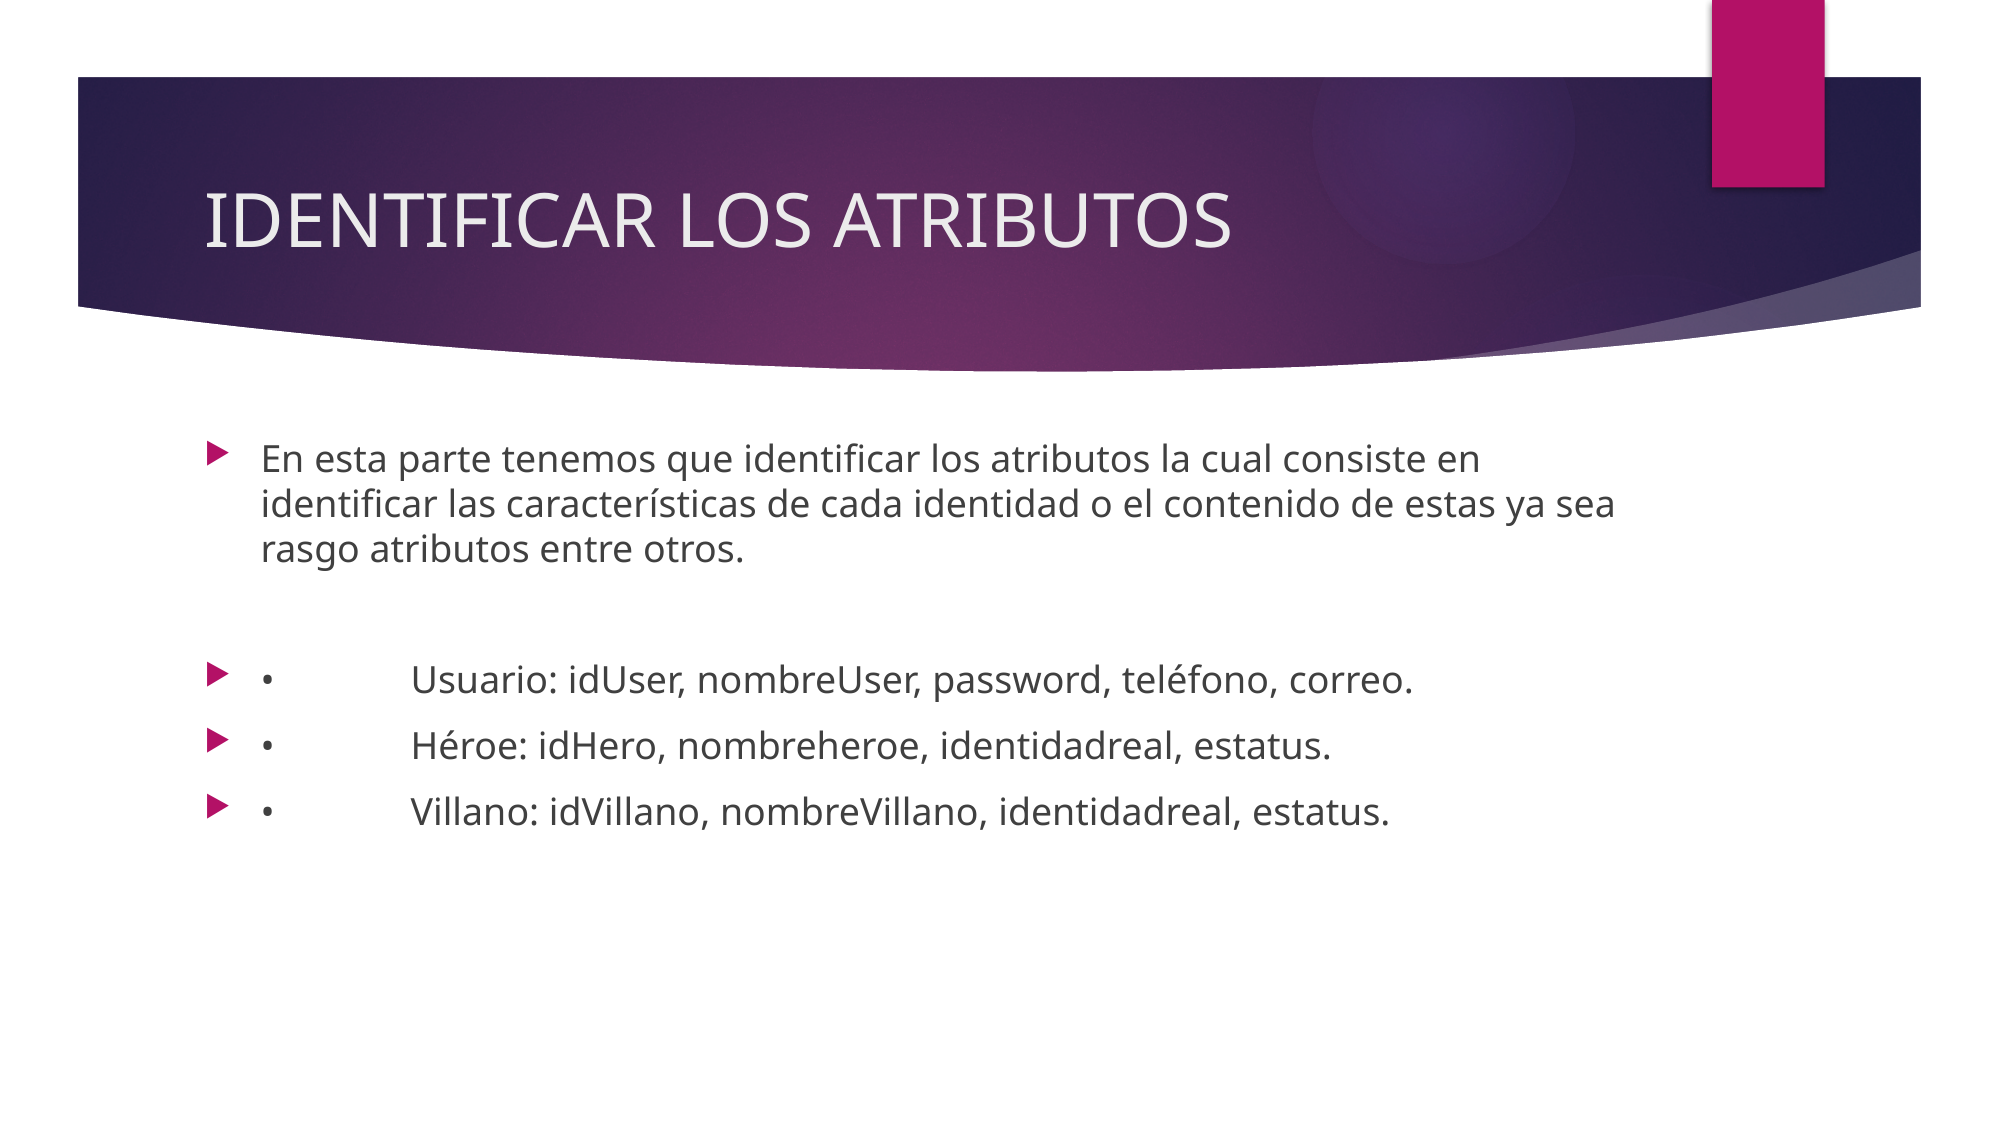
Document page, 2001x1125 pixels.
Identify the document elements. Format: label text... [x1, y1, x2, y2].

list En esta parte tenemos que identificar los atributos la cual consiste en identificar las características de cada identidad o el contenido de estas ya sea rasgo atributos entre otros. • Usuario: idUser, nombreUser, password, teléfono, correo. • Héroe: idHero, nombreheroe, identidadreal, estatus. • Villano: idVillano, nombreVillano, identidadreal, estatus. [189, 427, 1638, 988]
title IDENTIFICAR LOS ATRIBUTOS [189, 159, 1627, 276]
